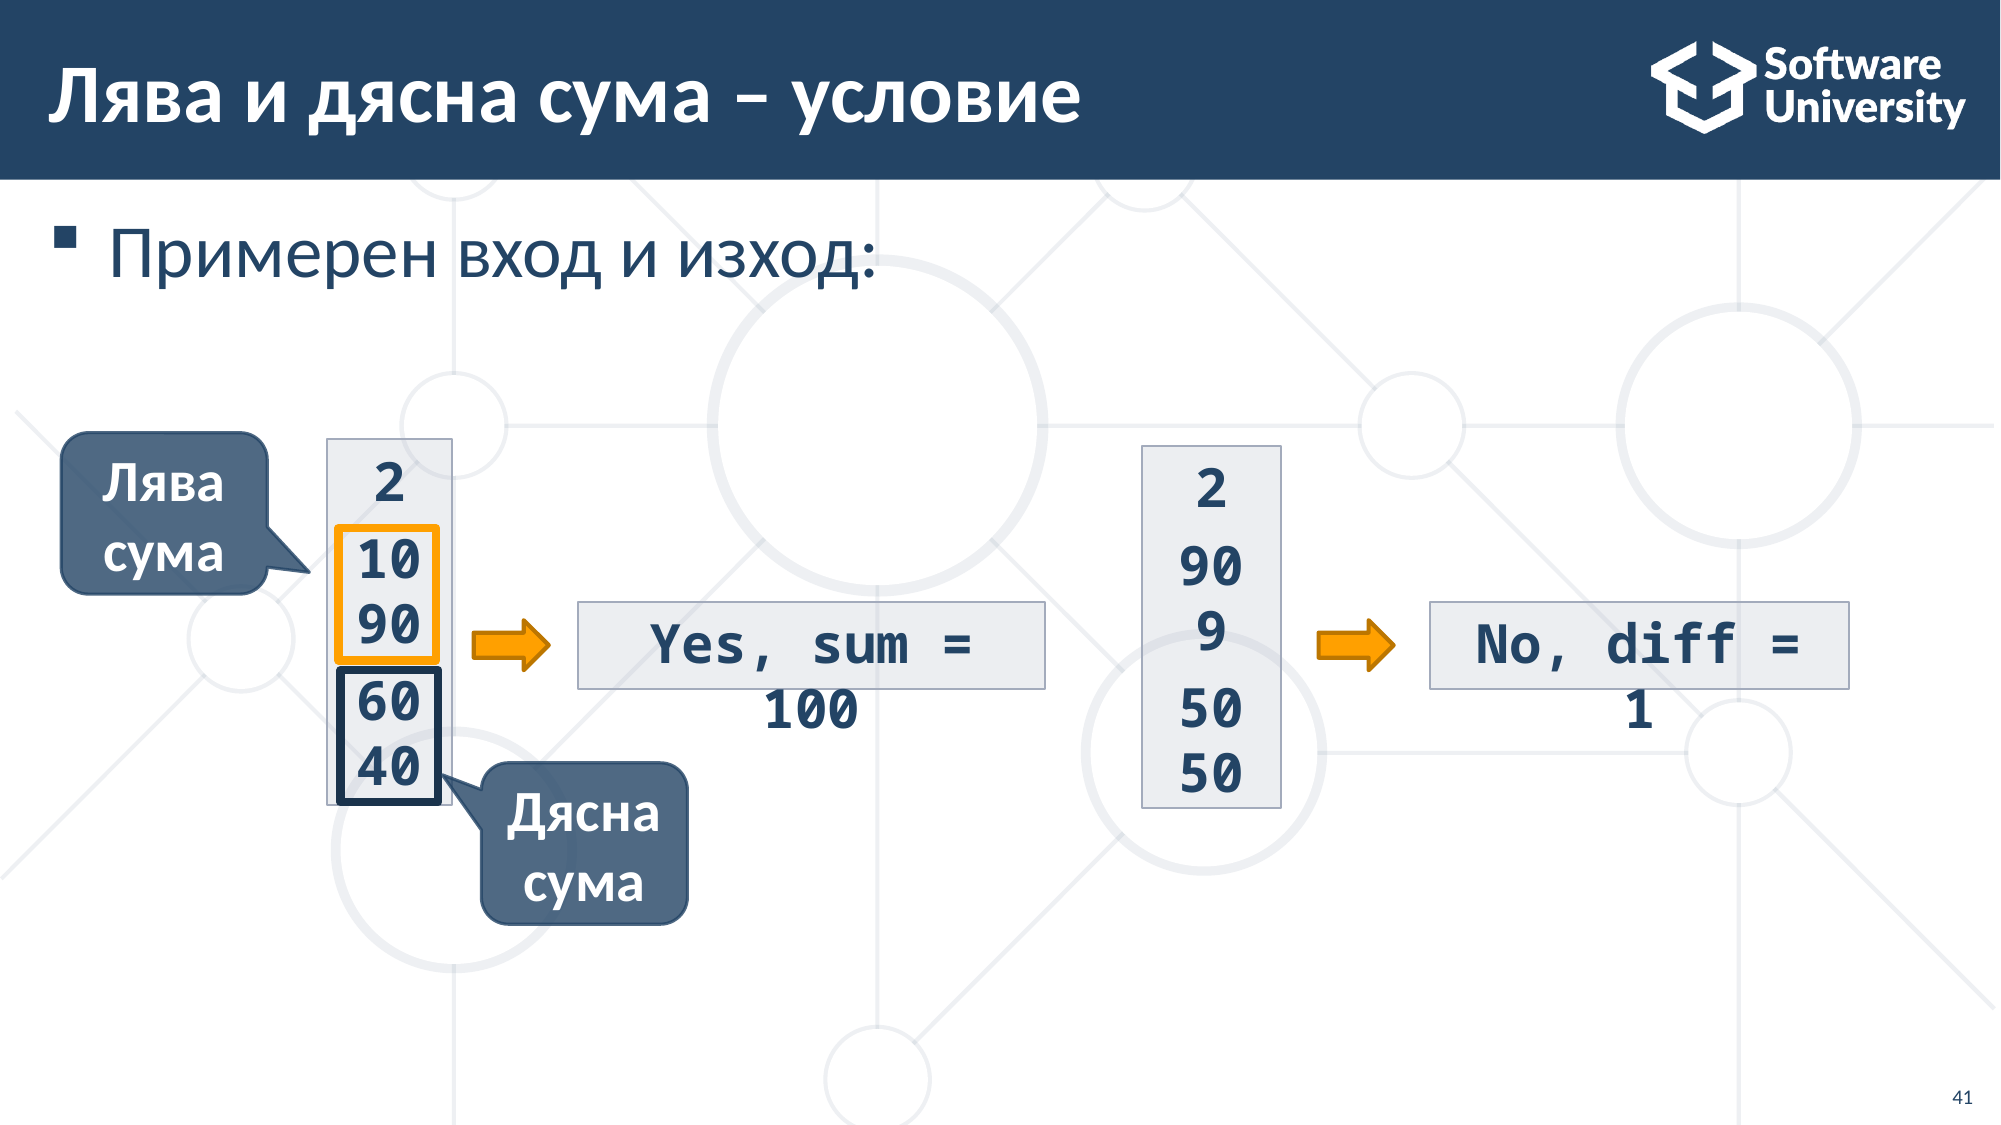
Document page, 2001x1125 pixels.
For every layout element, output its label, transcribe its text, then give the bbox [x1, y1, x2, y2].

picture [1651, 41, 1966, 134]
title Лява и дясна сума – условие [31, 16, 1625, 162]
text_box Дясна сума [440, 760, 690, 927]
text_box Лява сума [59, 430, 312, 597]
text_box [336, 526, 438, 662]
text_box 2 10 90 60 40 [326, 439, 452, 806]
text_box No, diff = 1 [1429, 601, 1849, 689]
text_box [338, 668, 440, 804]
text_box [1316, 618, 1396, 673]
slide_number 41 [1927, 1067, 1989, 1117]
list Примерен вход и изход: [31, 196, 1970, 1104]
text_box [471, 618, 551, 673]
text_box Yes, sum = 100 [578, 601, 1045, 689]
text_box 2 90 9 50 50 [1141, 446, 1282, 808]
